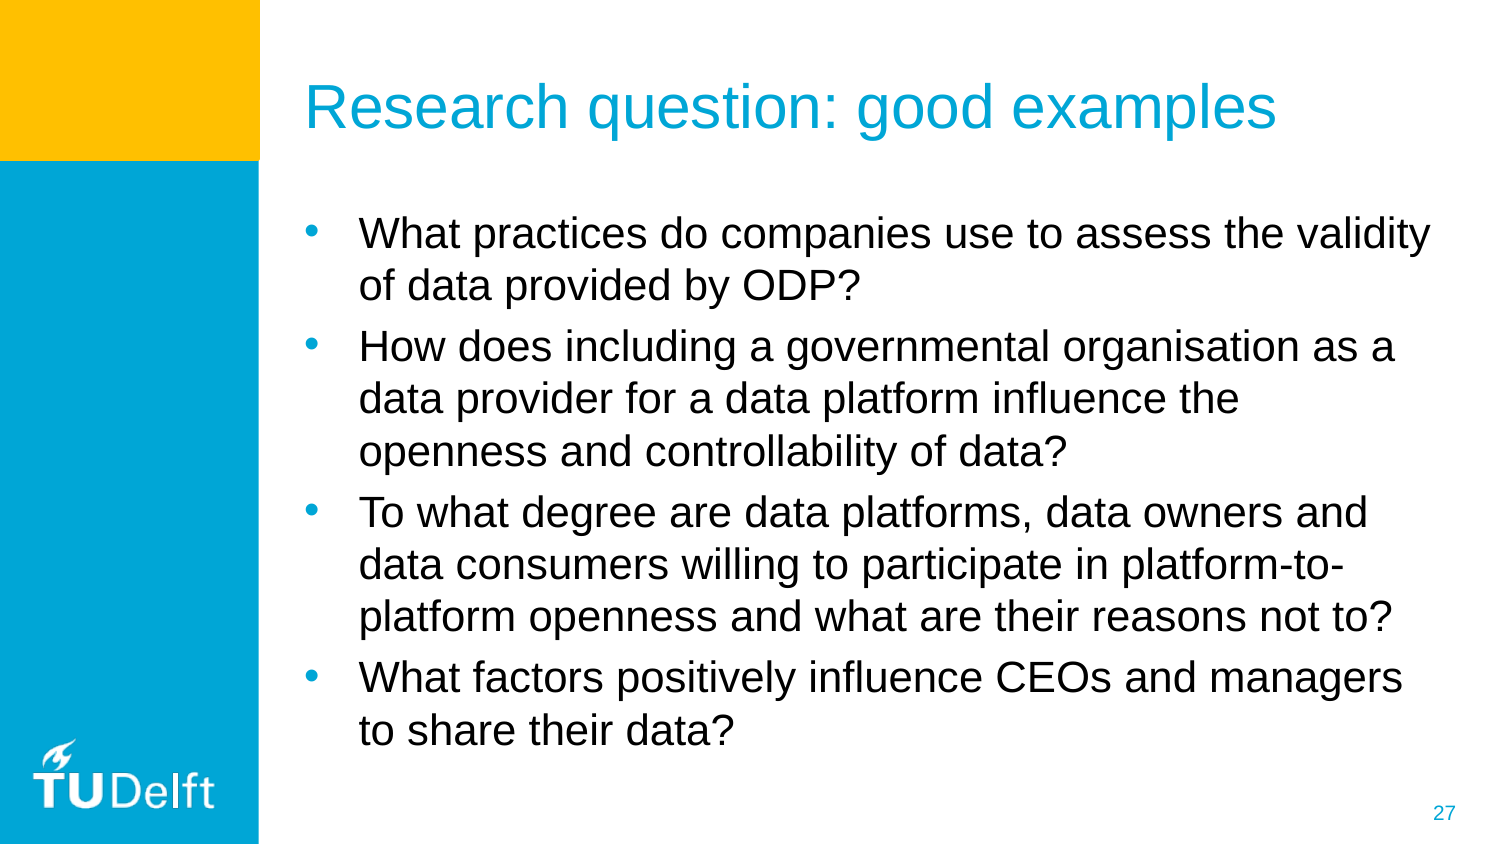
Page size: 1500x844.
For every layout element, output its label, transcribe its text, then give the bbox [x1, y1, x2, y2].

title Research question: good examples [289, 33, 1455, 175]
list What practices do companies use to assess the validity of data provided by ODP? How does including a governmental organisation as a data provider for a data platform influence the openness and controllability of data? To what degree are data platforms, data owners and data consumers willing to participate in platform-to-platform openness and what are their reasons not to? What factors positively influence CEOs and managers to share their data? [289, 196, 1455, 769]
text_box [0, 0, 260, 161]
